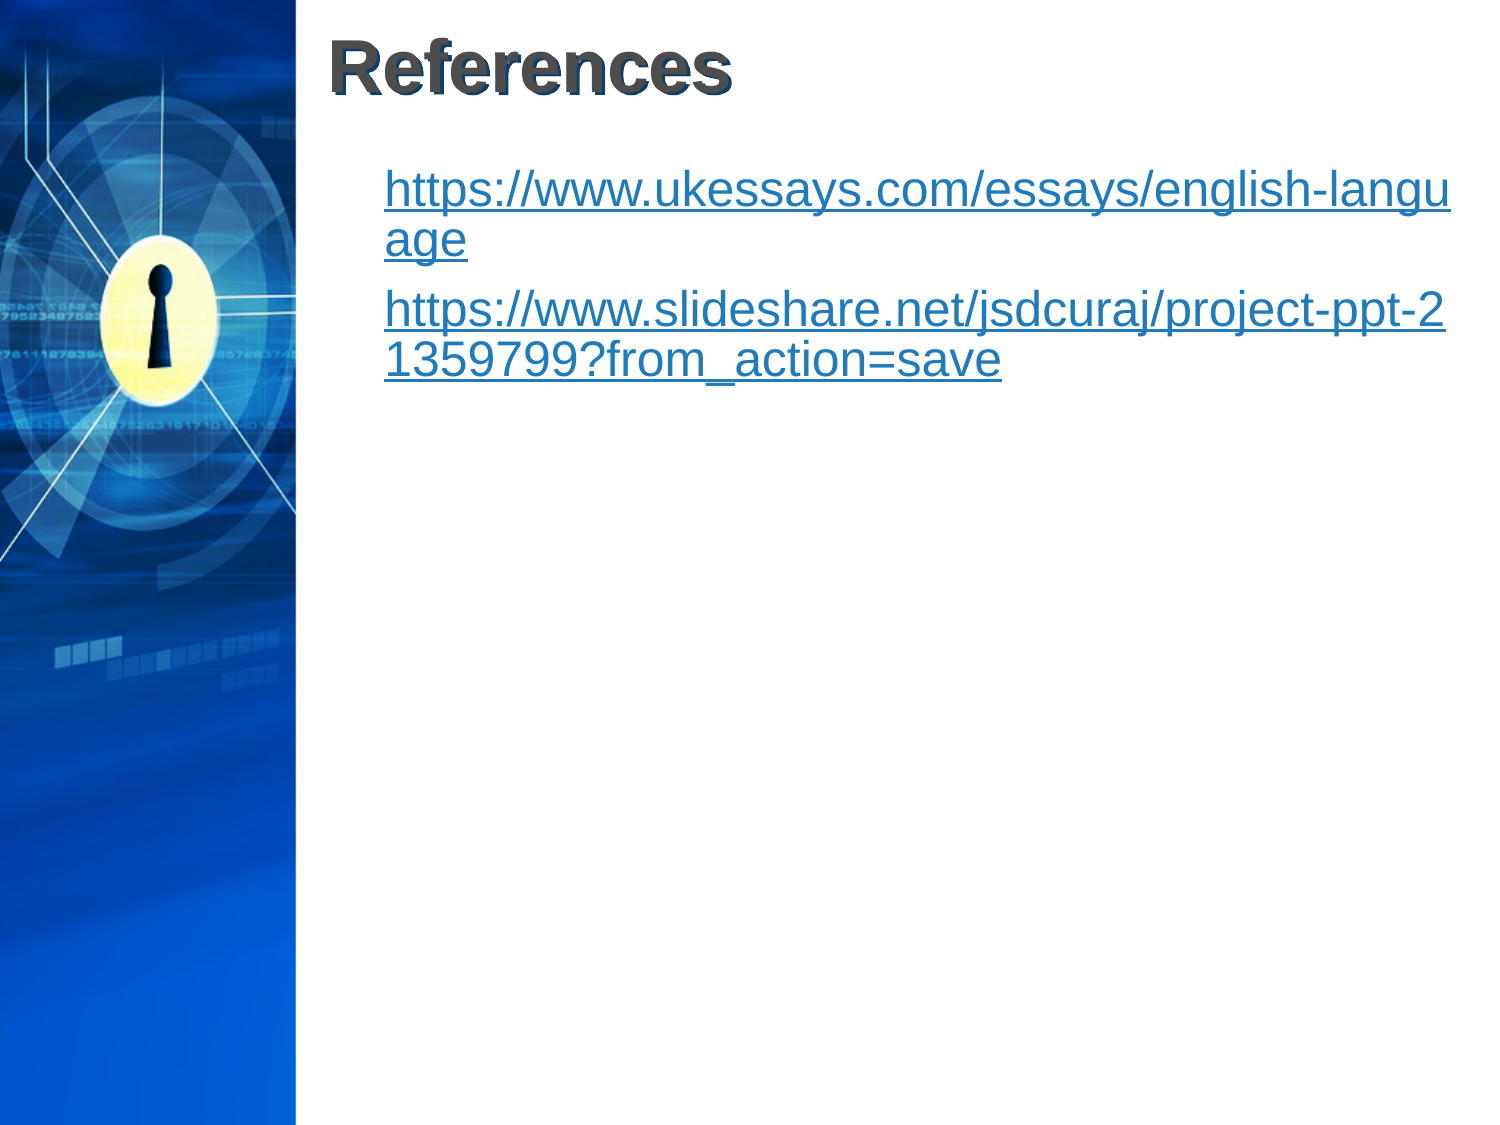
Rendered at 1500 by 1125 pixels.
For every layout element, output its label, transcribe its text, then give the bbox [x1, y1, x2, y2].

picture [0, 0, 1500, 1125]
list https://www.ukessays.com/essays/english-language https://www.slideshare.net/jsdcuraj/project-ppt-21359799?from_action=save [312, 148, 1471, 1095]
title References [312, 3, 1471, 122]
